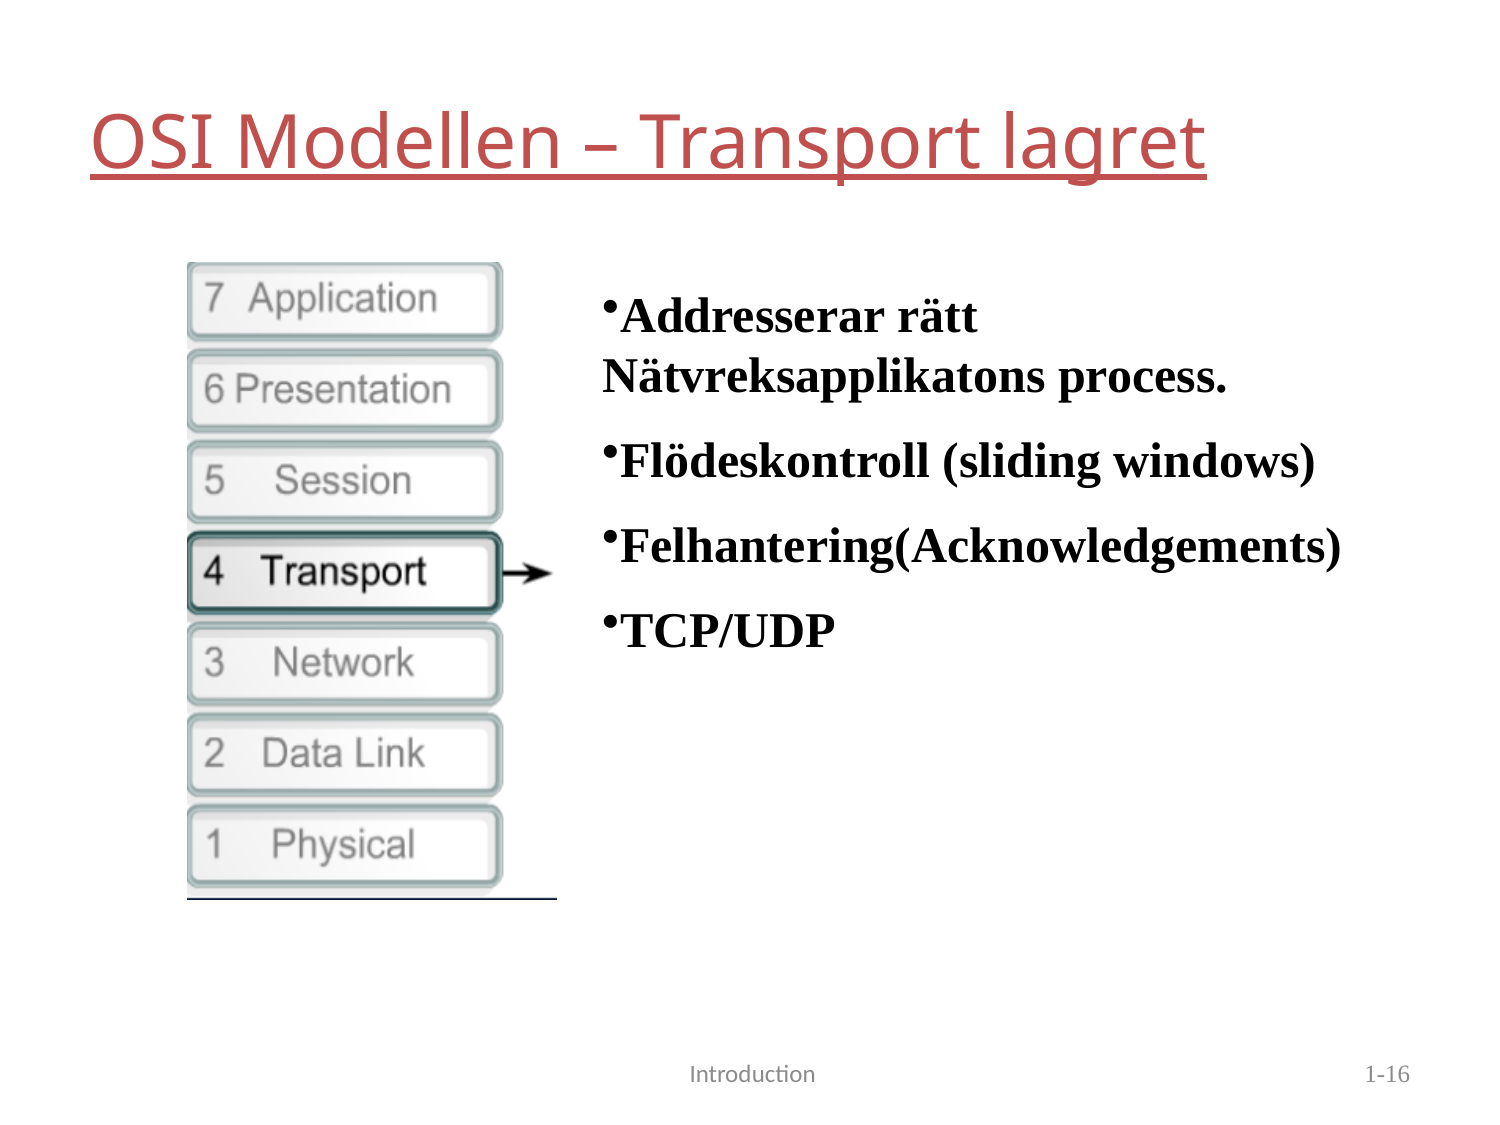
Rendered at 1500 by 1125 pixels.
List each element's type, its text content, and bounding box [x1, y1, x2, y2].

footer Introduction [512, 1042, 988, 1103]
text_box Addresserar rätt Nätvreksapplikatons process. Flödeskontroll (sliding windows) Felhantering(Acknowledgements) TCP/UDP [587, 274, 1413, 930]
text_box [187, 262, 557, 901]
slide_number 1-16 [1074, 1042, 1425, 1103]
text_box OSI Modellen – Transport lagret [74, 45, 1425, 233]
